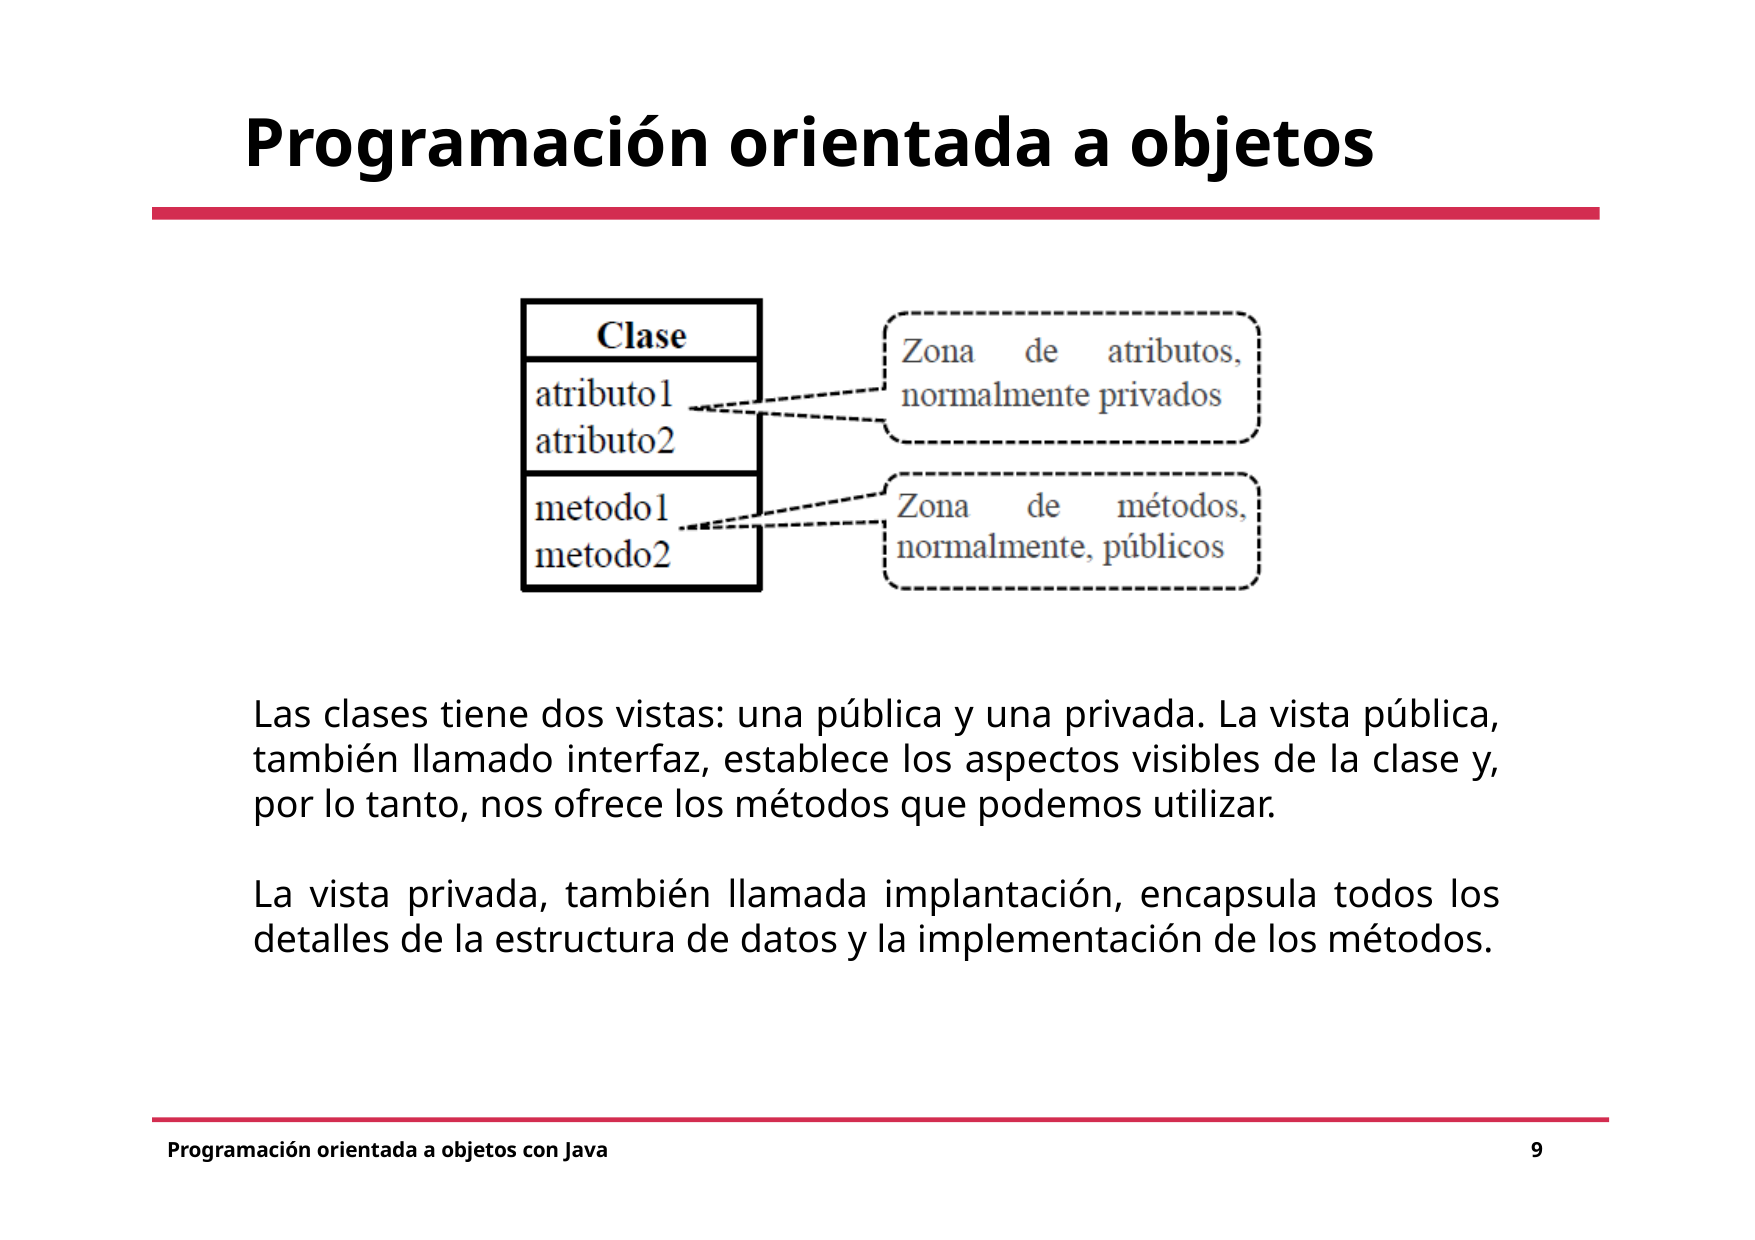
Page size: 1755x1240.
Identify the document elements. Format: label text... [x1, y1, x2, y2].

text_box Las clases tiene dos vistas: una pública y una privada. La vista pública, también llamado interfaz, establece los aspectos visibles de la clase y, por lo tanto, nos ofrece los métodos que podemos utilizar. La vista privada, también llamada implantación, encapsula todos los detalles de la estructura de datos y la implementación de los métodos. [238, 682, 1516, 967]
title Programación orientada a objetos [241, 97, 1520, 307]
slide_number 9 [1524, 1134, 1583, 1240]
picture [465, 274, 1295, 616]
footer Programación orientada a objetos con Java [165, 1134, 675, 1240]
